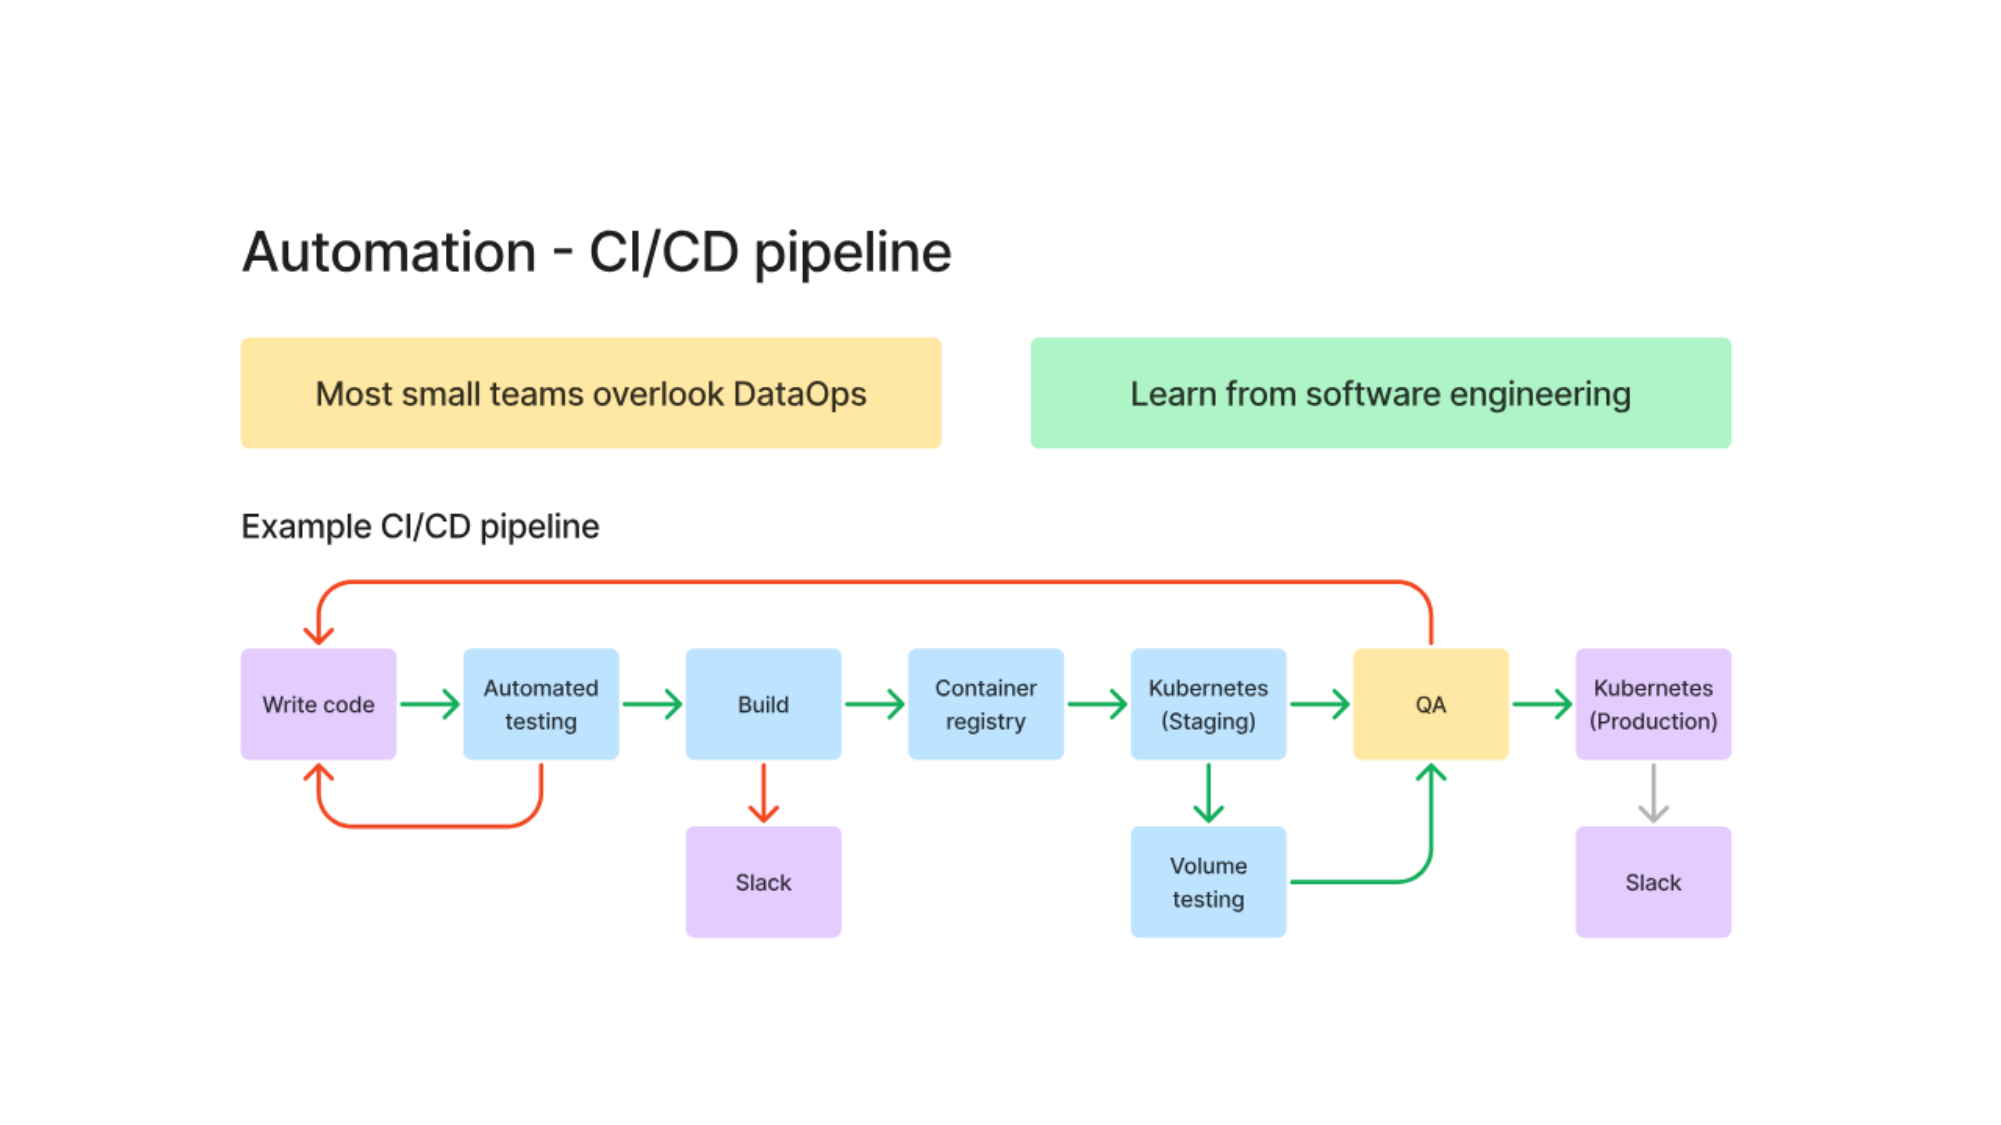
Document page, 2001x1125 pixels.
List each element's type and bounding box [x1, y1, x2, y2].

picture [76, 17, 1924, 1108]
